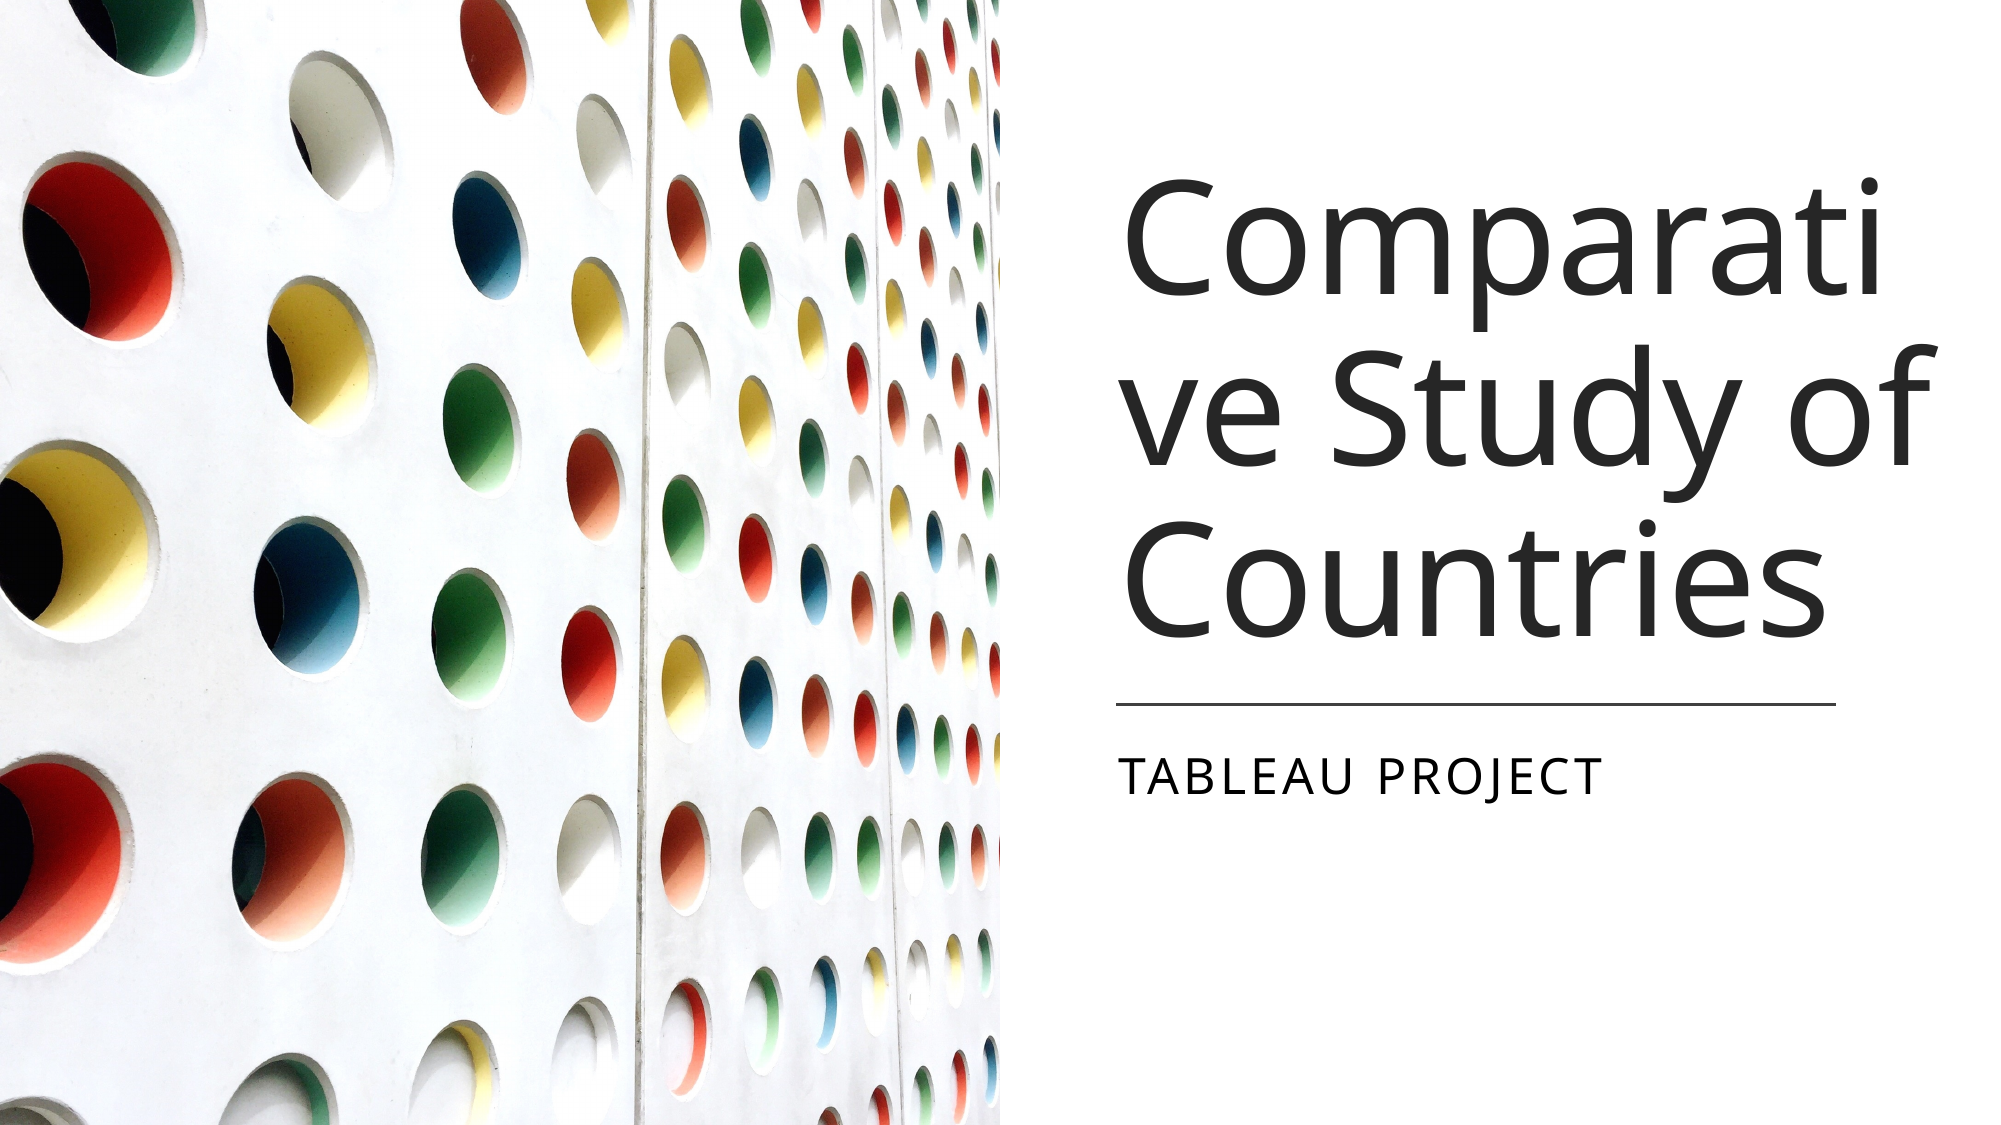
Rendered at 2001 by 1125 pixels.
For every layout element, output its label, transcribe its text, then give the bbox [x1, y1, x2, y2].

title Comparative Study of Countries [1103, 104, 1963, 679]
text_box [1006, 0, 2000, 1125]
picture [0, 0, 1001, 1125]
subtitle Tableau project [1103, 730, 1897, 935]
